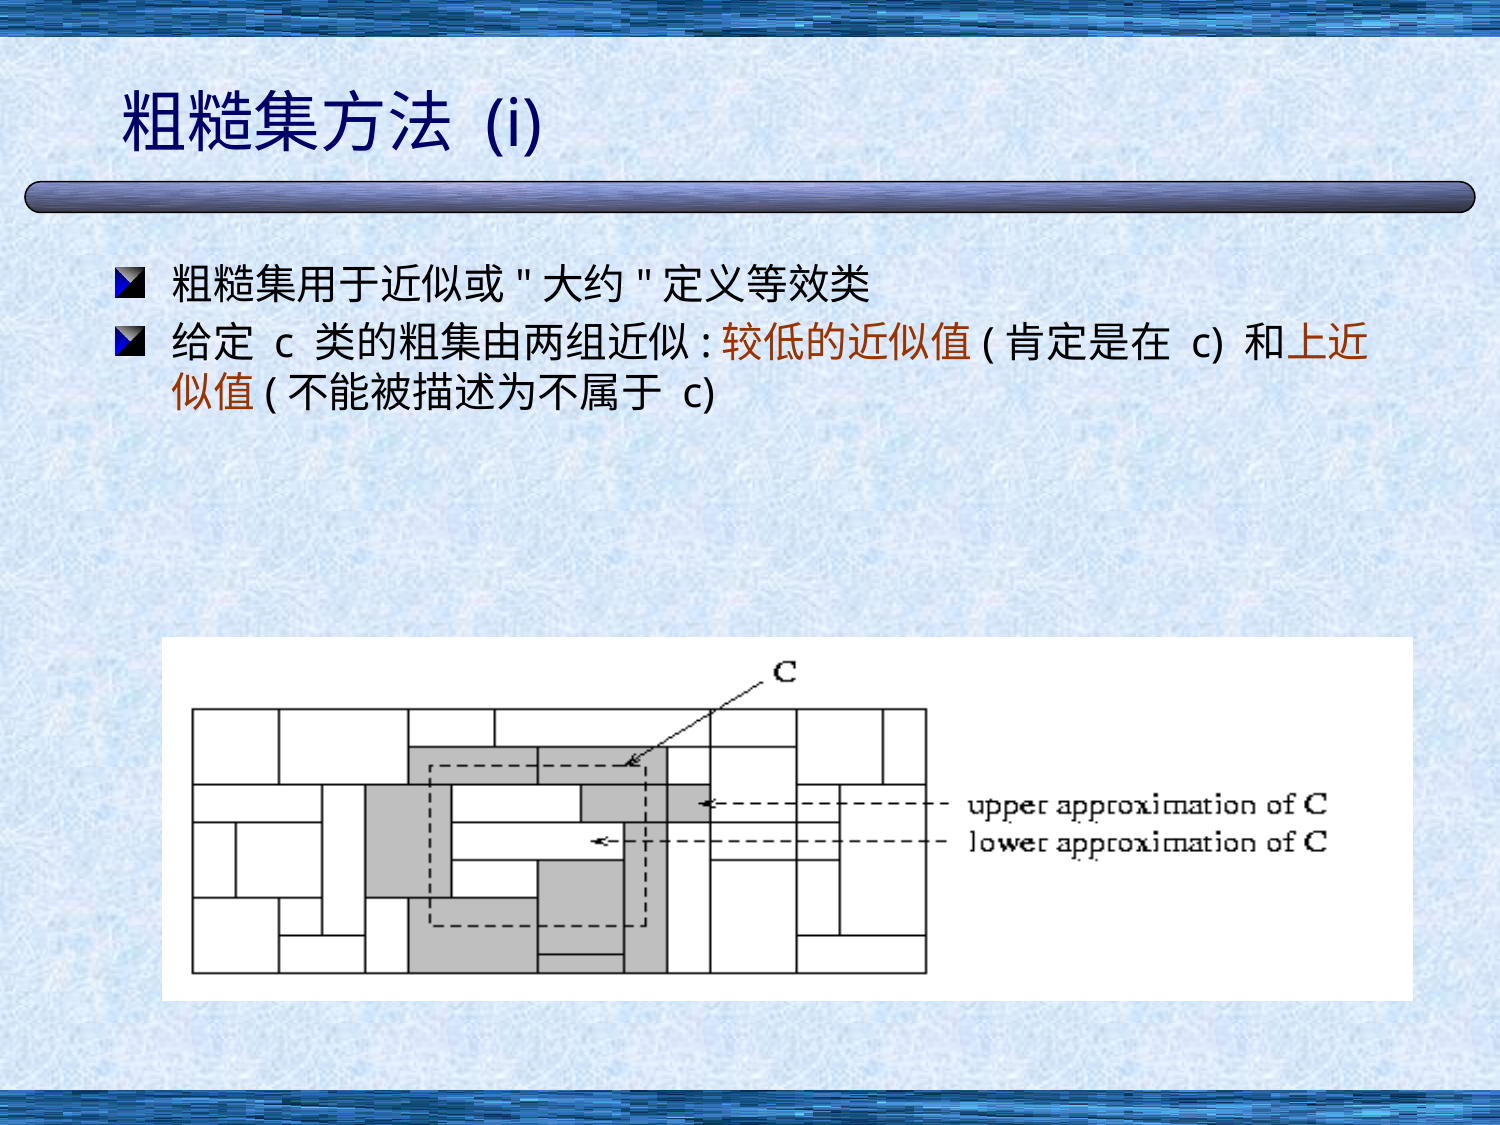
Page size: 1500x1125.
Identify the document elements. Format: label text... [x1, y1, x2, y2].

title 粗糙集方法 (i) [105, 76, 1349, 163]
list 粗糙集用于近似或"大约"定义等效类 给定 c 类的粗集由两组近似:较低的近似值(肯定是在 c) 和上近似值(不能被描述为不属于 c) [99, 249, 1425, 1025]
picture [0, 0, 1500, 1125]
